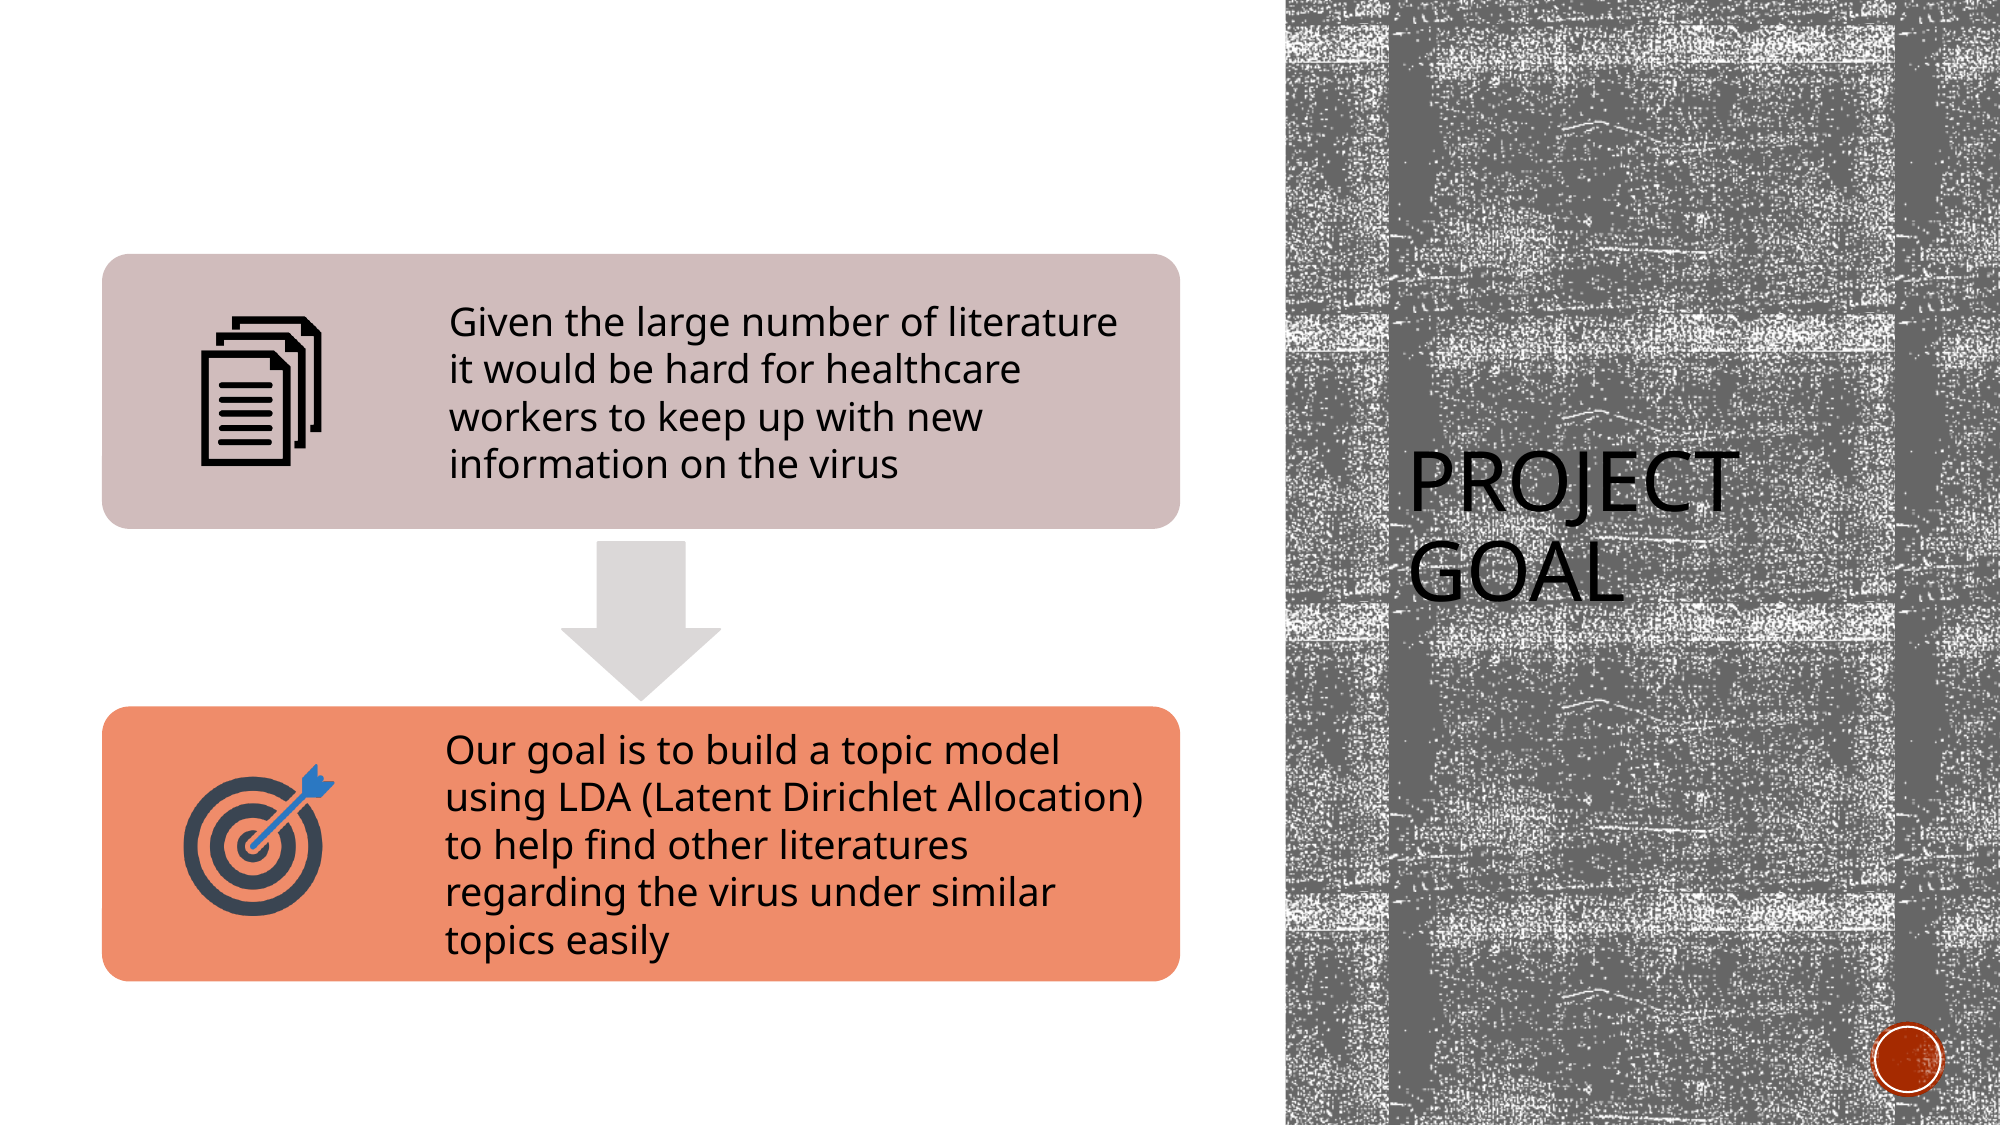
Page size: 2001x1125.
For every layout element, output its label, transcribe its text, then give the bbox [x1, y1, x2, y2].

text_box [1284, 0, 2000, 1125]
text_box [563, 543, 719, 699]
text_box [1872, 1024, 1944, 1096]
title Project goal [1391, 104, 1891, 955]
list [105, 108, 1178, 1020]
